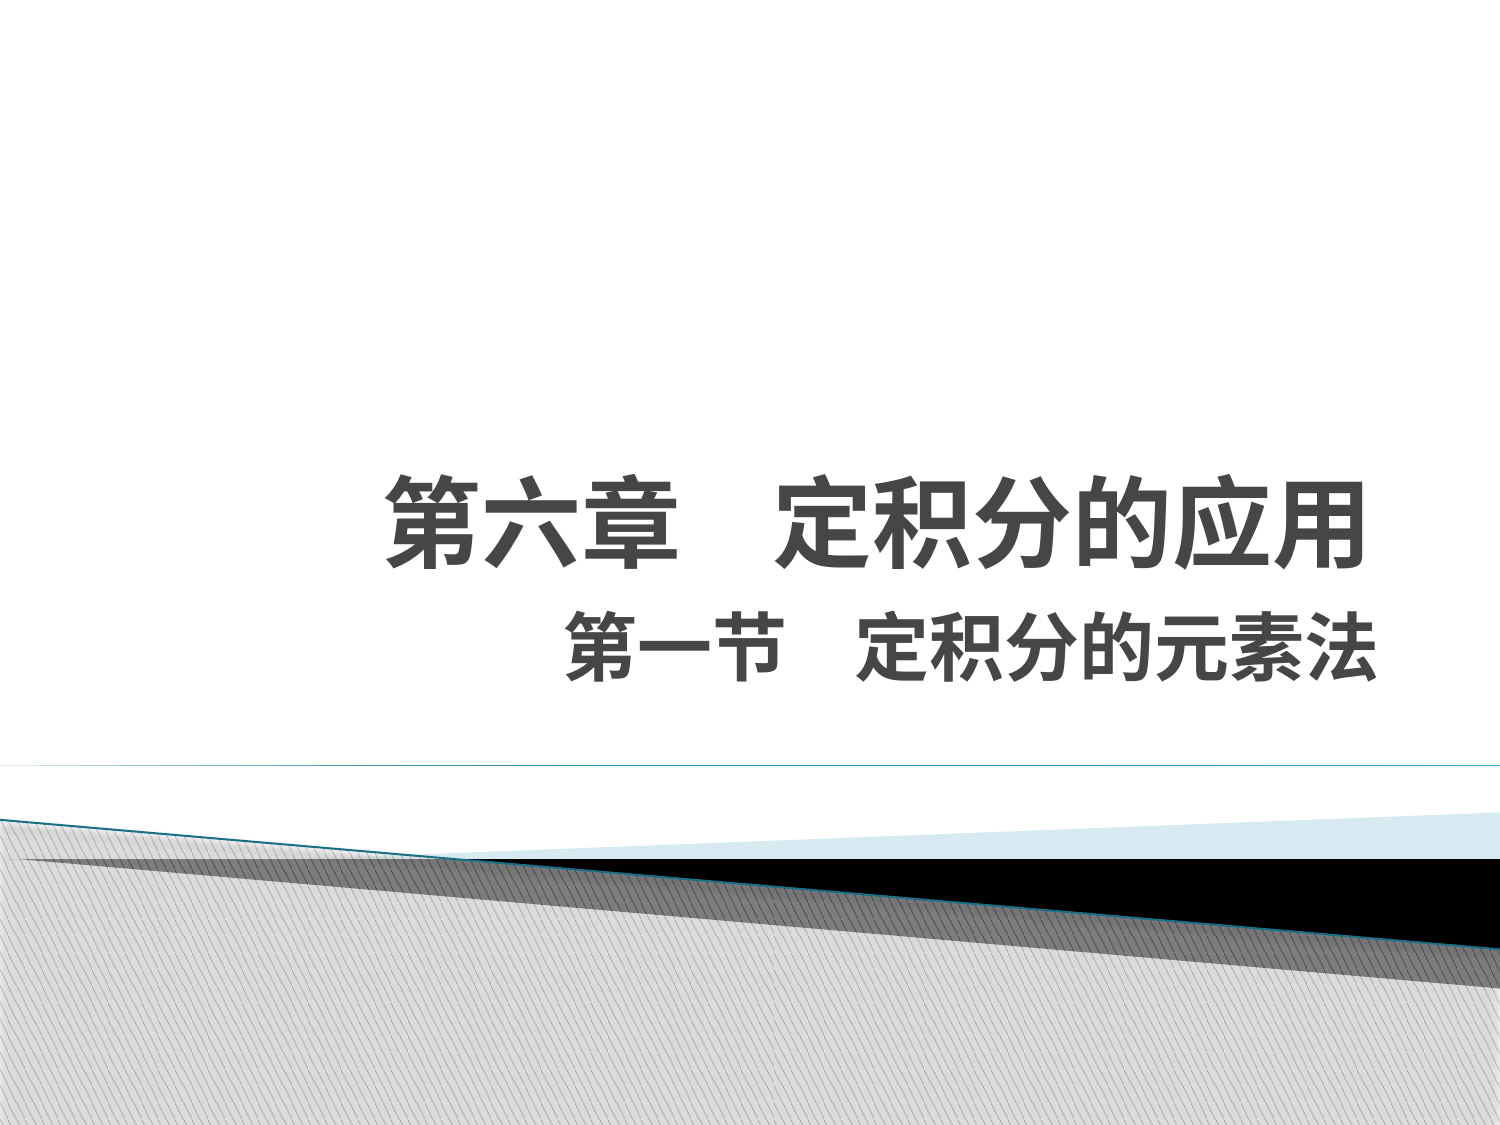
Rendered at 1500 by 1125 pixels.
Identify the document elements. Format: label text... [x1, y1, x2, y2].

subtitle 第一节 定积分的元素法 [112, 592, 1388, 790]
picture [5, 859, 1500, 989]
title 第六章 定积分的应用 [112, 287, 1388, 588]
